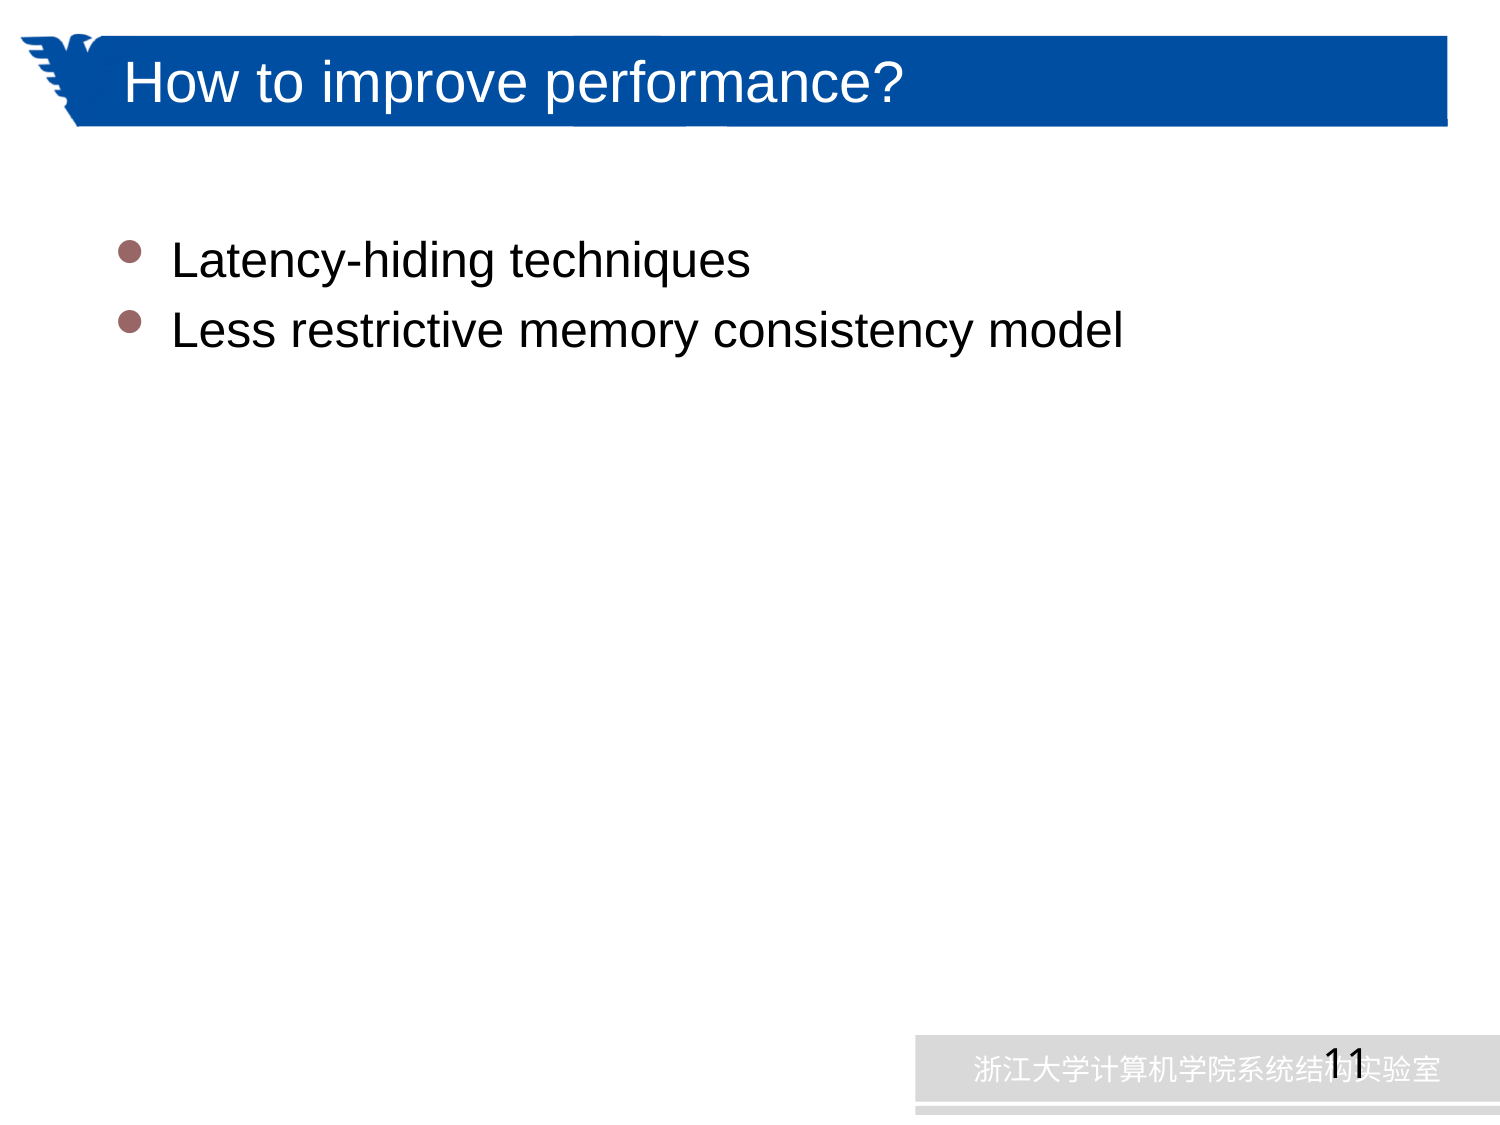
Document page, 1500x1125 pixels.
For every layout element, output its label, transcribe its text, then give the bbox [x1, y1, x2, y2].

list Latency-hiding techniques Less restrictive memory consistency model [99, 219, 1400, 945]
picture [5, 19, 148, 127]
title How to improve performance? [108, 38, 1406, 121]
